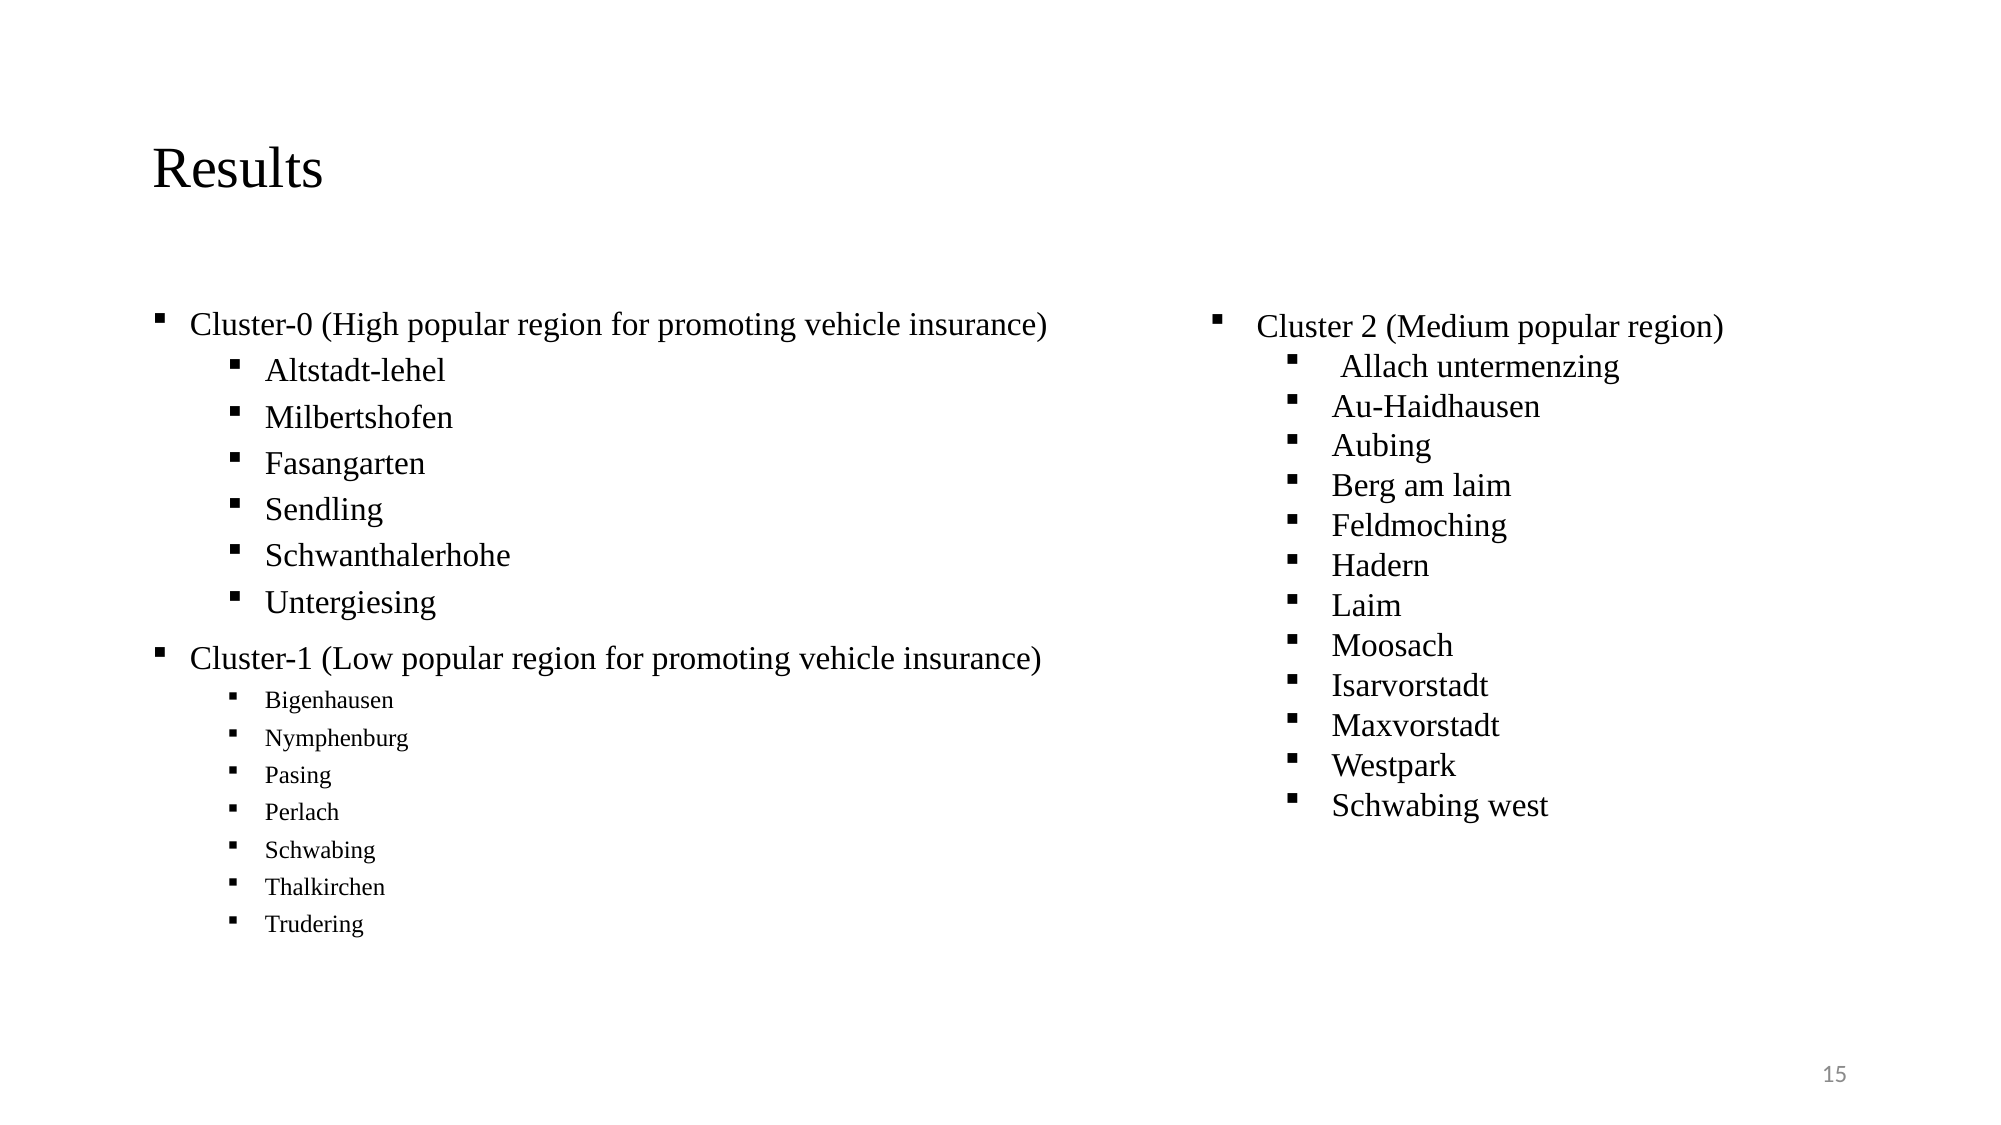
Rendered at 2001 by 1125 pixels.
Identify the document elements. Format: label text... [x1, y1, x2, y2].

slide_number 15 [1412, 1042, 1863, 1103]
text_box Cluster 2 (Medium popular region) Allach untermenzing Au-Haidhausen Aubing Berg am laim Feldmoching Hadern Laim Moosach Isarvorstadt Maxvorstadt Westpark Schwabing west [1195, 296, 1950, 831]
list Cluster-0 (High popular region for promoting vehicle insurance) Altstadt-lehel Milbertshofen Fasangarten Sendling Schwanthalerhohe Untergiesing Cluster-1 (Low popular region for promoting vehicle insurance) Bigenhausen Nymphenburg Pasing Perlach Schwabing Thalkirchen Trudering [137, 299, 1863, 1014]
title Results [137, 59, 1863, 278]
